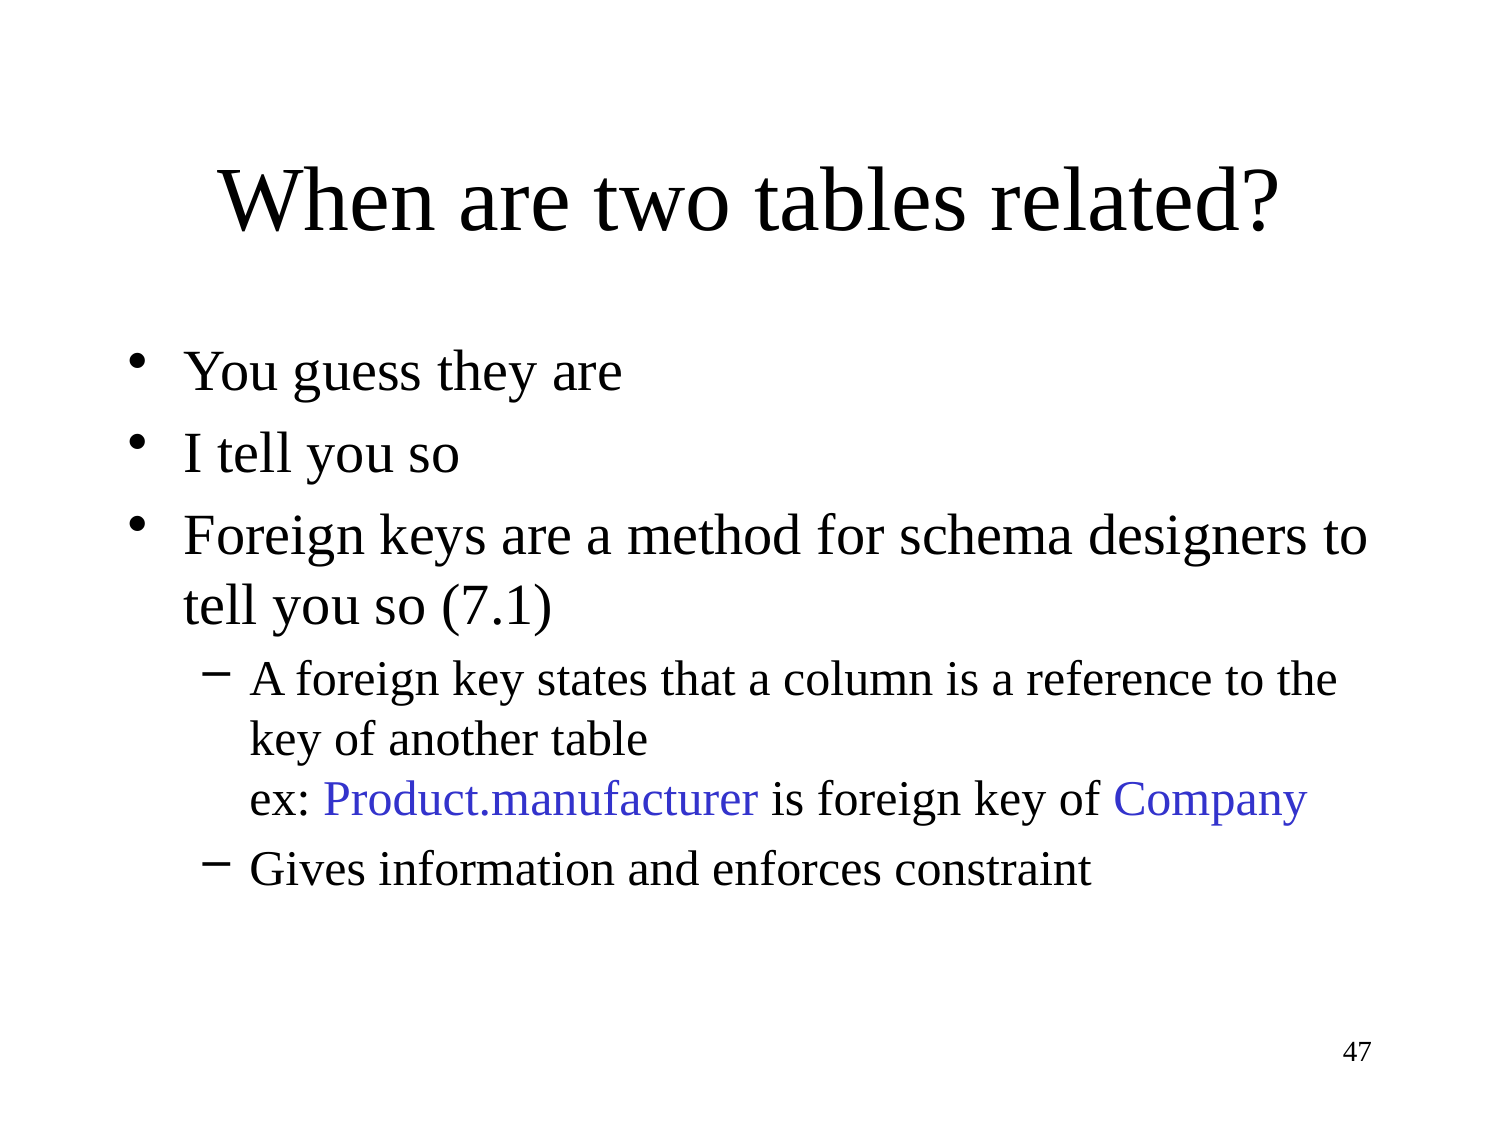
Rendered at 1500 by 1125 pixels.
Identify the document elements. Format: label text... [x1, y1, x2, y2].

title When are two tables related? [112, 99, 1388, 288]
list You guess they are I tell you so Foreign keys are a method for schema designers to tell you so (7.1) A foreign key states that a column is a reference to the key of another table ex: Product.manufacturer is foreign key of Company Gives information and enforces constraint [112, 324, 1388, 1000]
slide_number 47 [1074, 1025, 1388, 1100]
